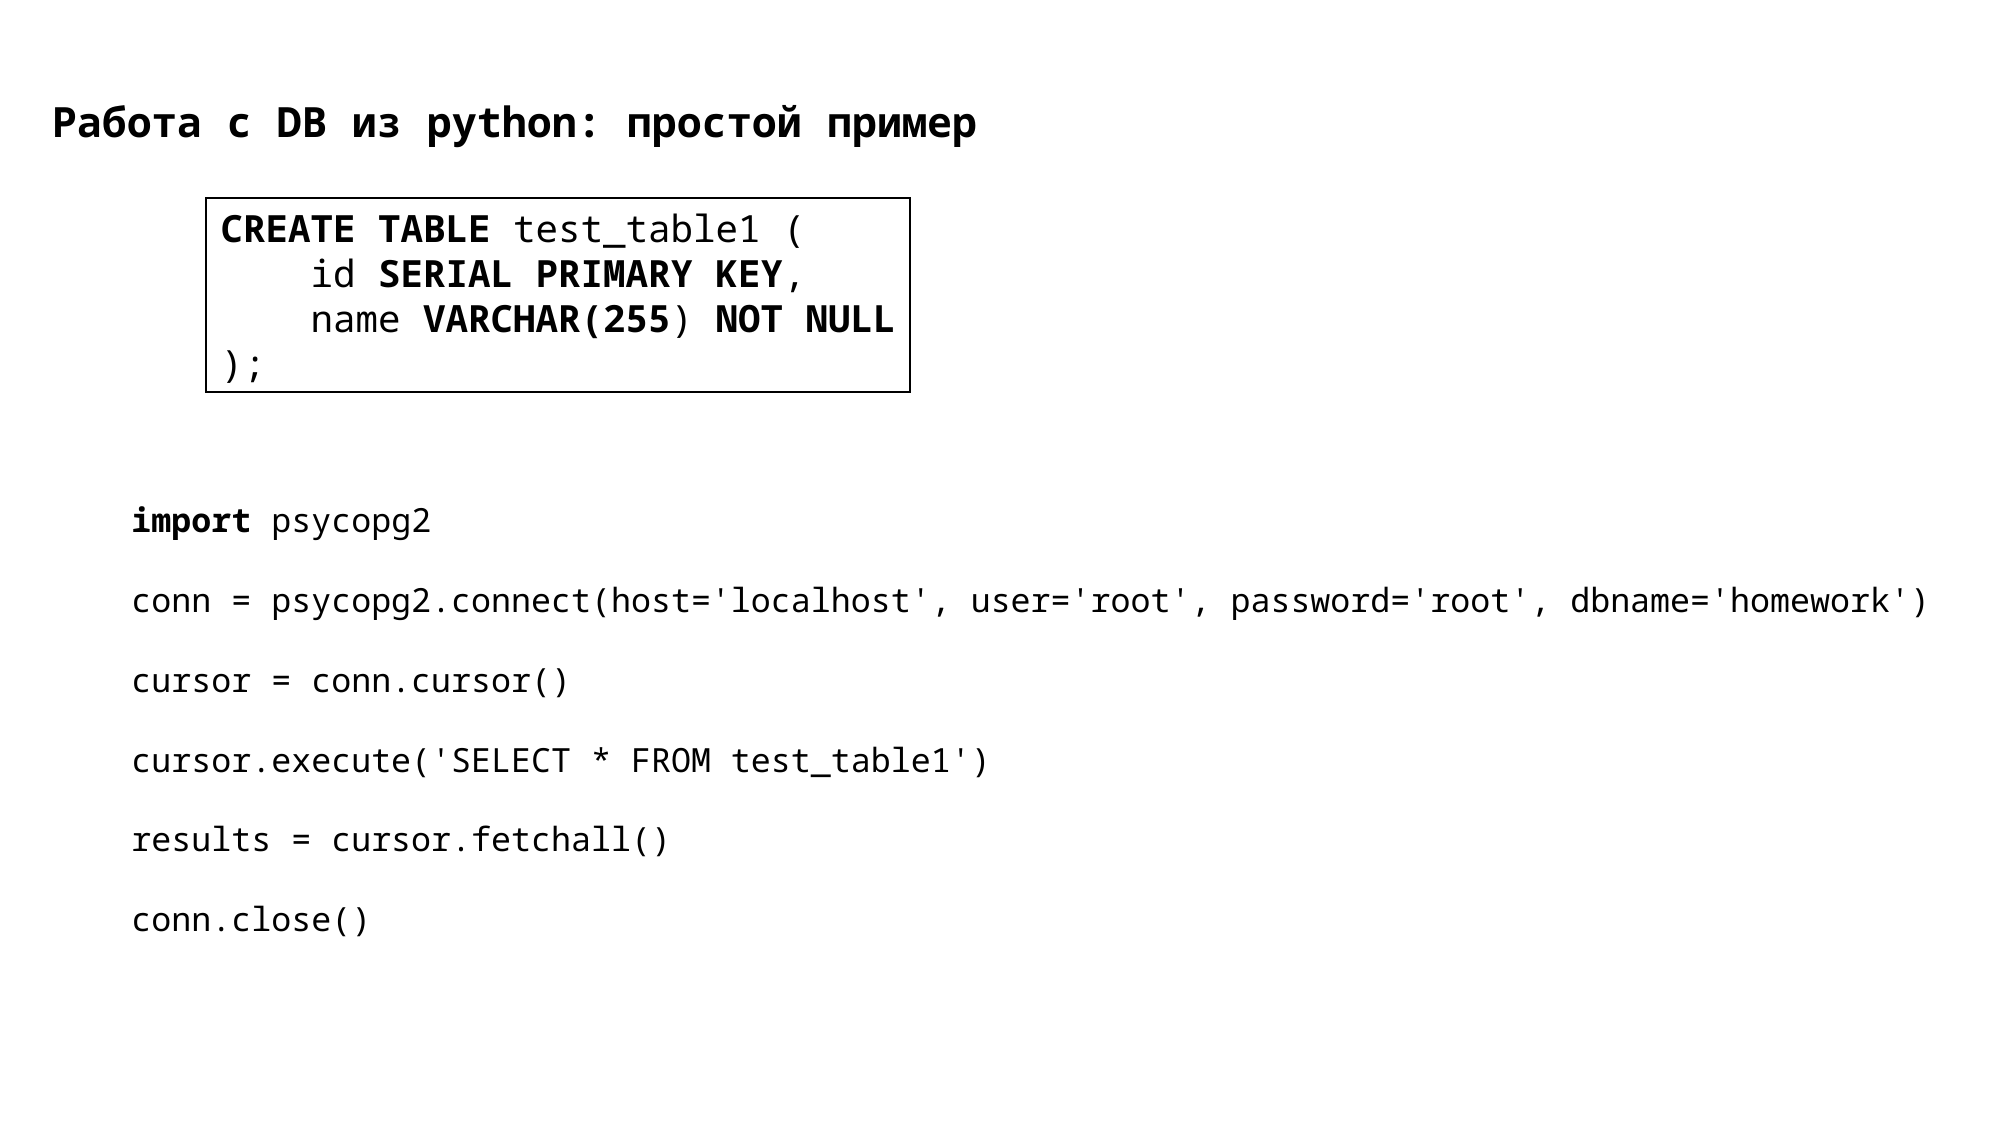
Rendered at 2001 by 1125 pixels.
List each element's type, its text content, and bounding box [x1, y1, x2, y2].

text_box Работа с DB из python: простой пример [37, 88, 992, 154]
text_box CREATE TABLE test_table1 ( id SERIAL PRIMARY KEY, name VARCHAR(255) NOT NULL ); [205, 197, 911, 393]
text_box import psycopg2 conn = psycopg2.connect(host='localhost', user='root', password='root', dbname='homework') cursor = conn.cursor() cursor.execute('SELECT * FROM test_table1') results = cursor.fetchall() conn.close() [116, 491, 1947, 986]
